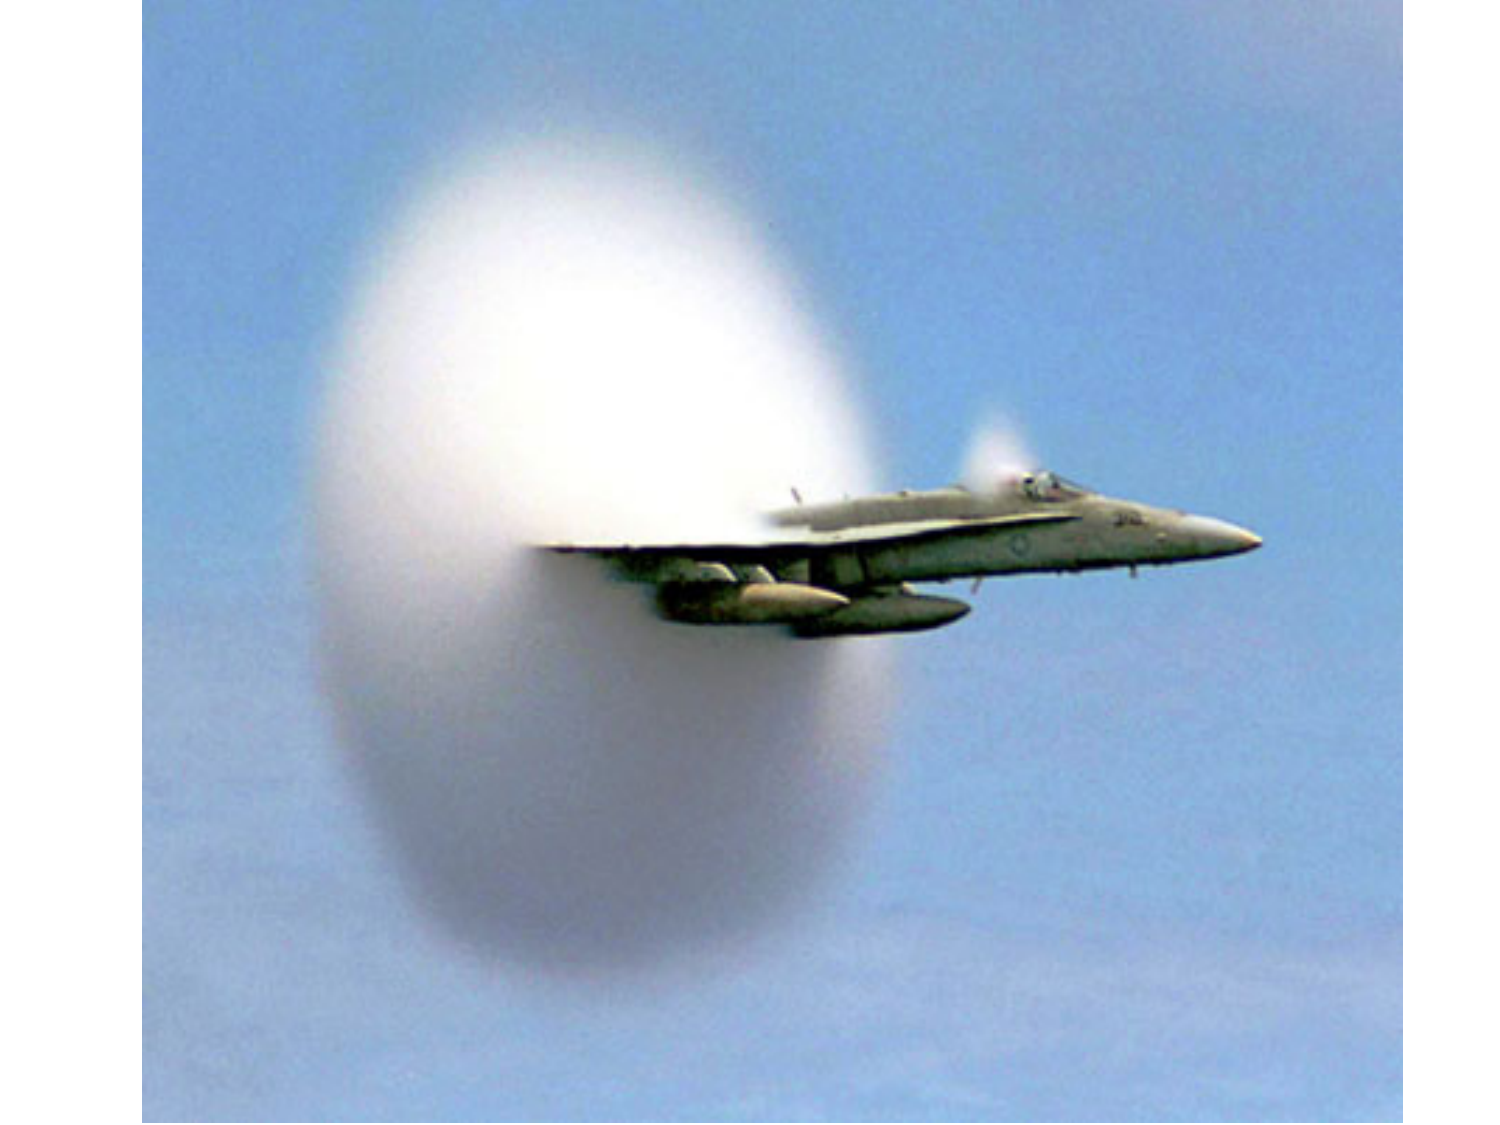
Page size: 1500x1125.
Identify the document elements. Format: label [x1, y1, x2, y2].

picture [141, 0, 1403, 1124]
